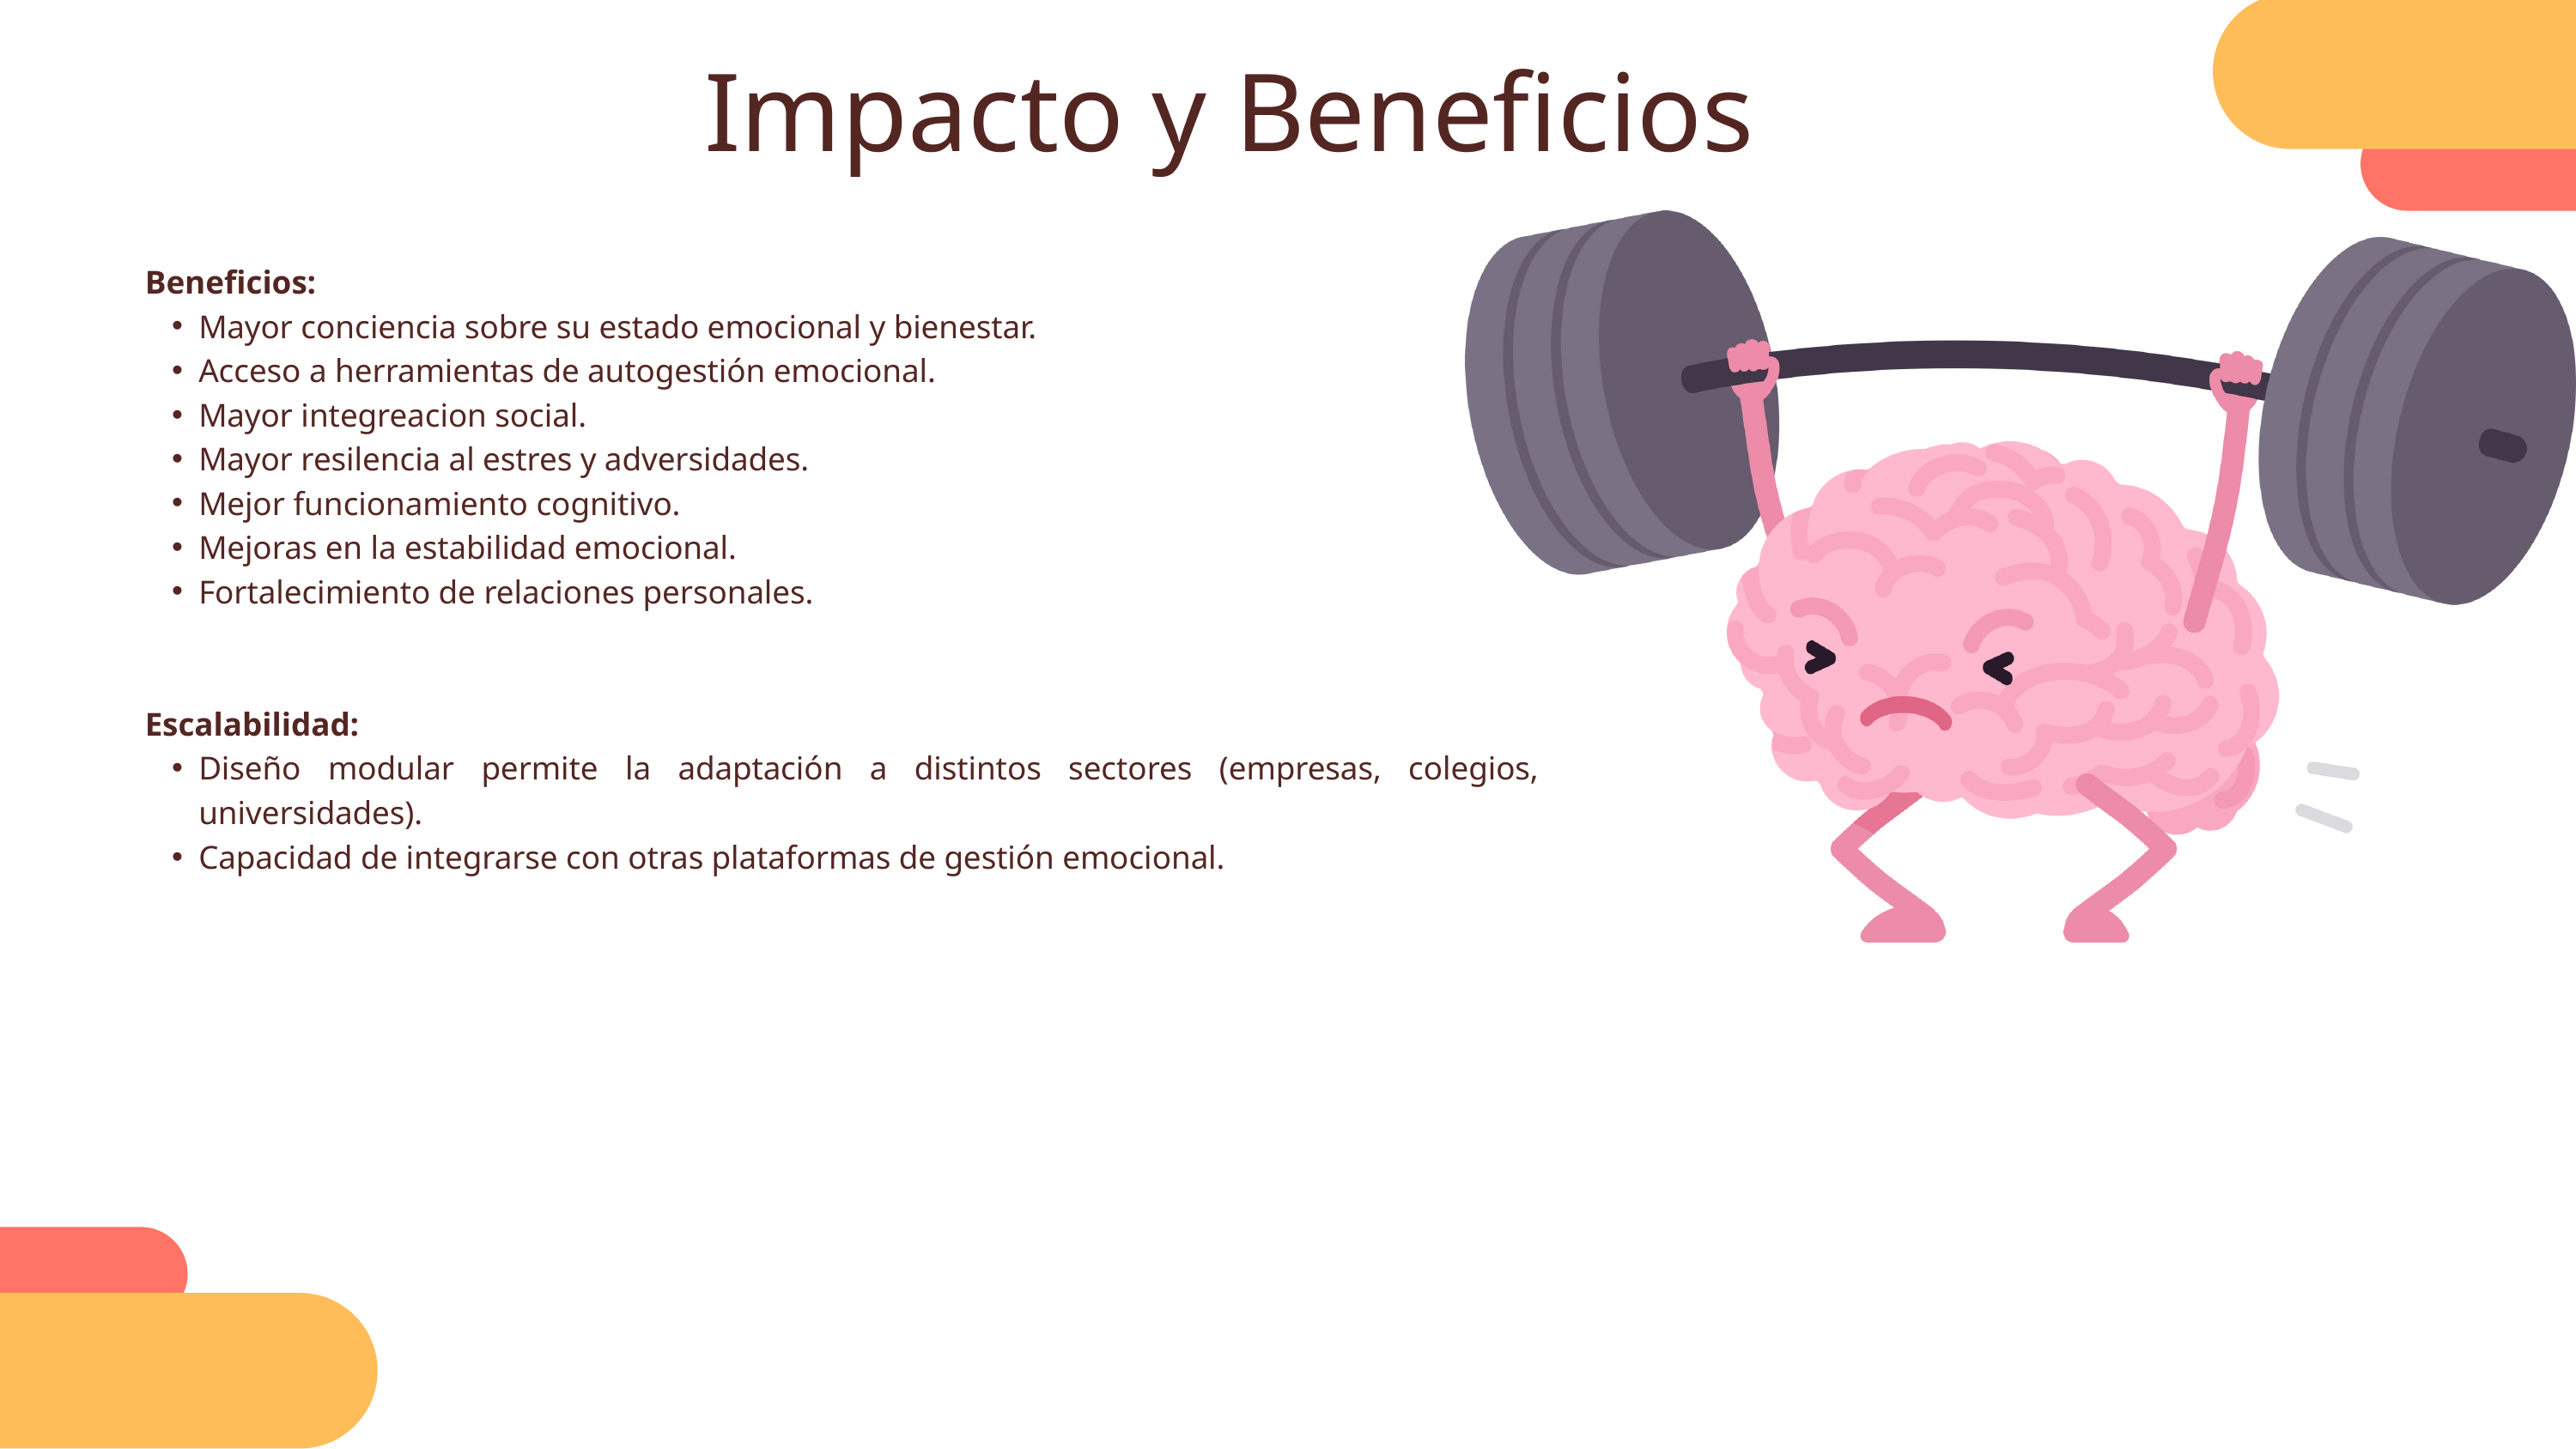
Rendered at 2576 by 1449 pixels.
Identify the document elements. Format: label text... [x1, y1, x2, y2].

text_box [1465, 210, 2576, 943]
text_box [0, 1292, 378, 1449]
text_box Beneficios: Mayor conciencia sobre su estado emocional y bienestar. Acceso a herramientas de autogestión emocional. Mayor integreacion social. Mayor resilencia al estres y adversidades. Mejor funcionamiento cognitivo. Mejoras en la estabilidad emocional. Fortalecimiento de relaciones personales. Escalabilidad: Diseño modular permite la adaptación a distintos sectores (empresas, colegios, universidades). Capacidad de integrarse con otras plataformas de gestión emocional. [144, 256, 1540, 919]
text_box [2212, 0, 2576, 149]
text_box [0, 1227, 188, 1291]
text_box Impacto y Beneficios [187, 21, 2272, 173]
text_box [2360, 157, 2576, 211]
